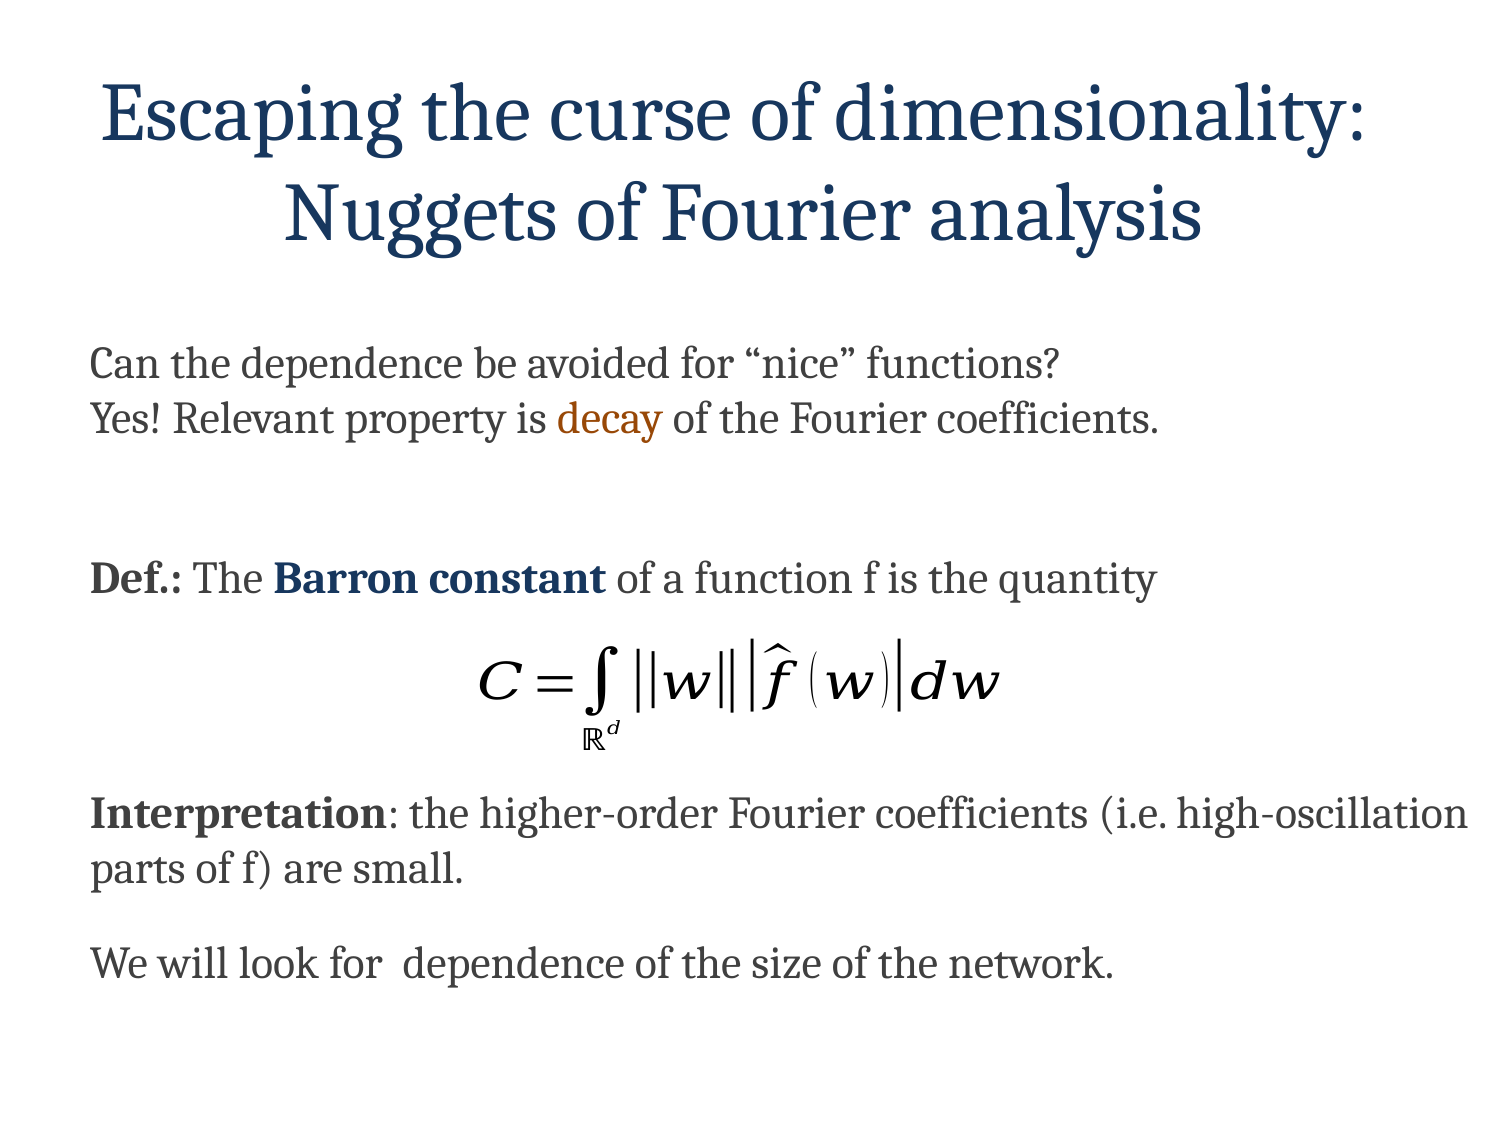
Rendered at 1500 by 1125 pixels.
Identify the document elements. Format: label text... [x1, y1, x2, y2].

text_box Interpretation: the higher-order Fourier coefficients (i.e. high-oscillation parts of f) are small. [74, 774, 1488, 900]
text_box Escaping the curse of dimensionality: Nuggets of Fourier analysis [24, 49, 1463, 265]
text_box Def.: The Barron constant of a function f is the quantity [74, 540, 1488, 611]
